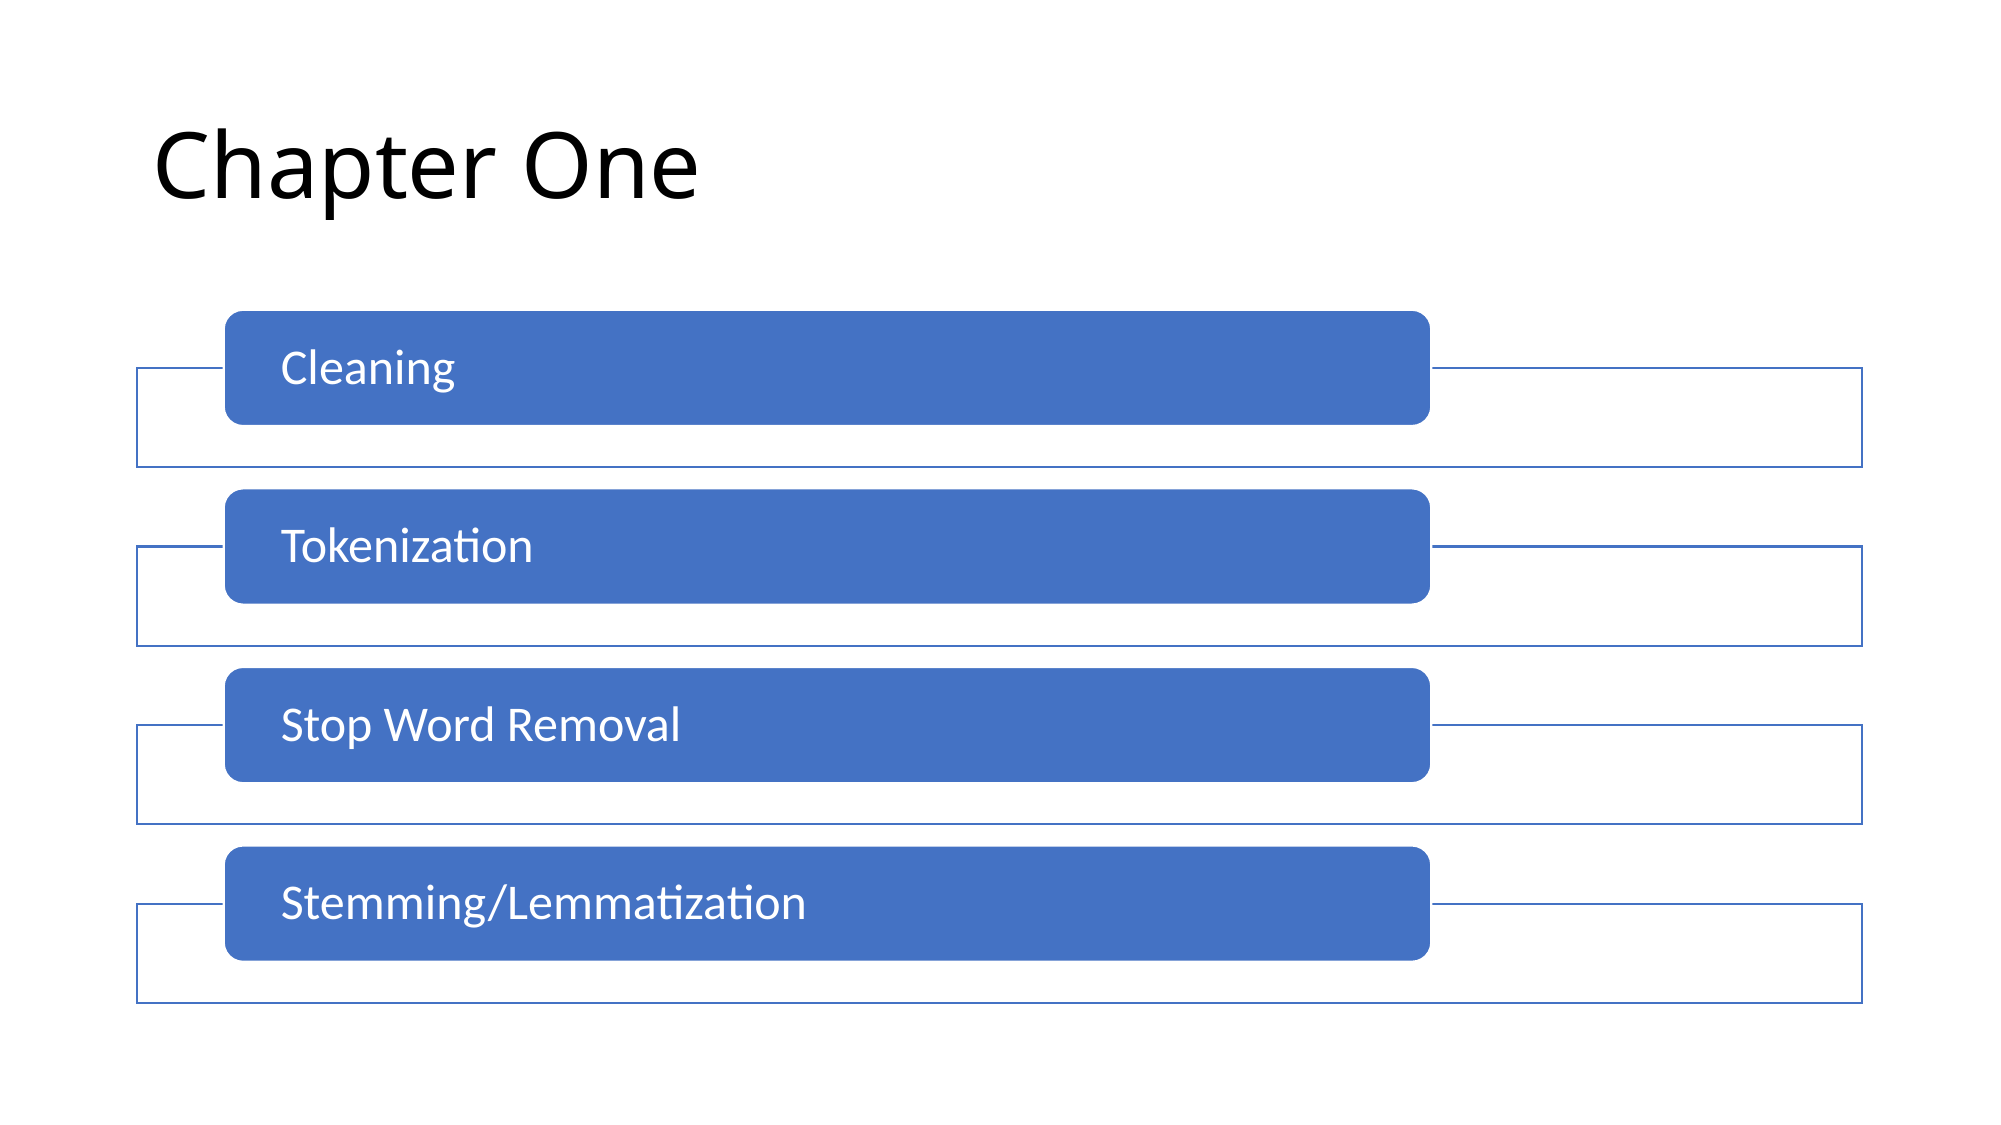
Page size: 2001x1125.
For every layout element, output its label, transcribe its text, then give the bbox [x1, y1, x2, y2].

title Chapter One [137, 59, 1863, 278]
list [137, 299, 1863, 1014]
